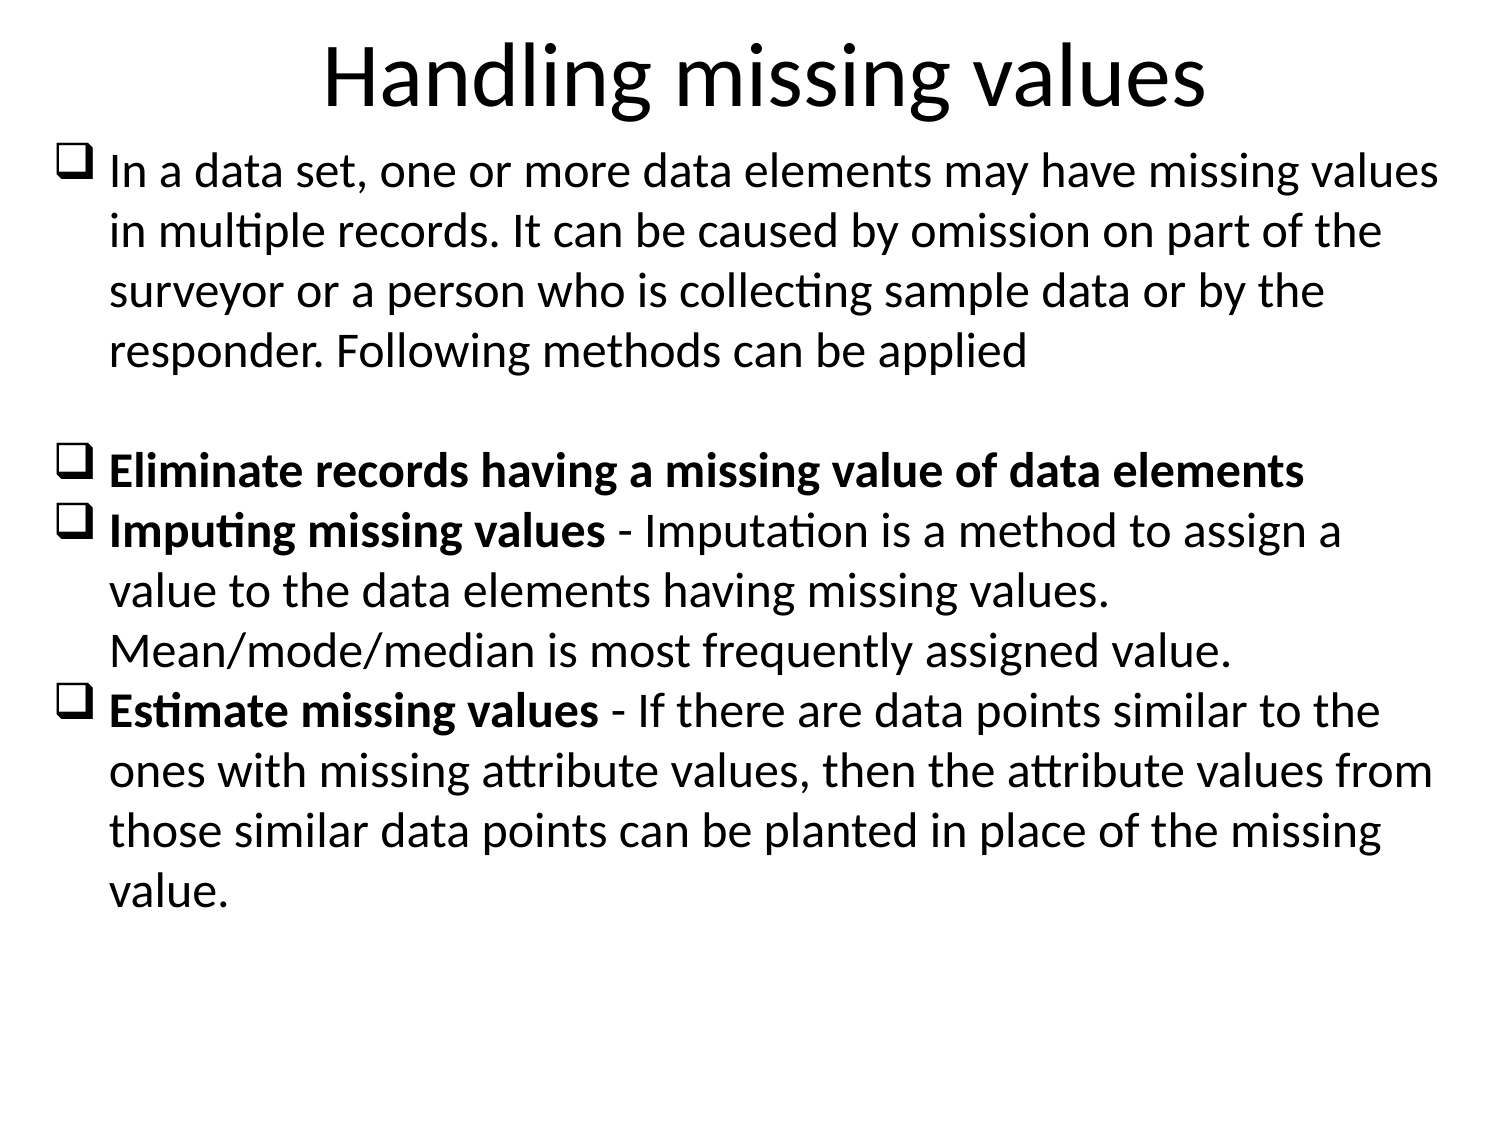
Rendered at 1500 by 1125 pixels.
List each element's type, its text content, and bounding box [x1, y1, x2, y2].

list In a data set, one or more data elements may have missing values in multiple records. It can be caused by omission on part of the surveyor or a person who is collecting sample data or by the responder. Following methods can be applied Eliminate records having a missing value of data elements Imputing missing values - Imputation is a method to assign a value to the data elements having missing values. Mean/mode/median is most frequently assigned value. Estimate missing values - If there are data points similar to the ones with missing attribute values, then the attribute values from those similar data points can be planted in place of the missing value. [52, 137, 1448, 926]
title Handling missing values [322, 14, 1338, 137]
